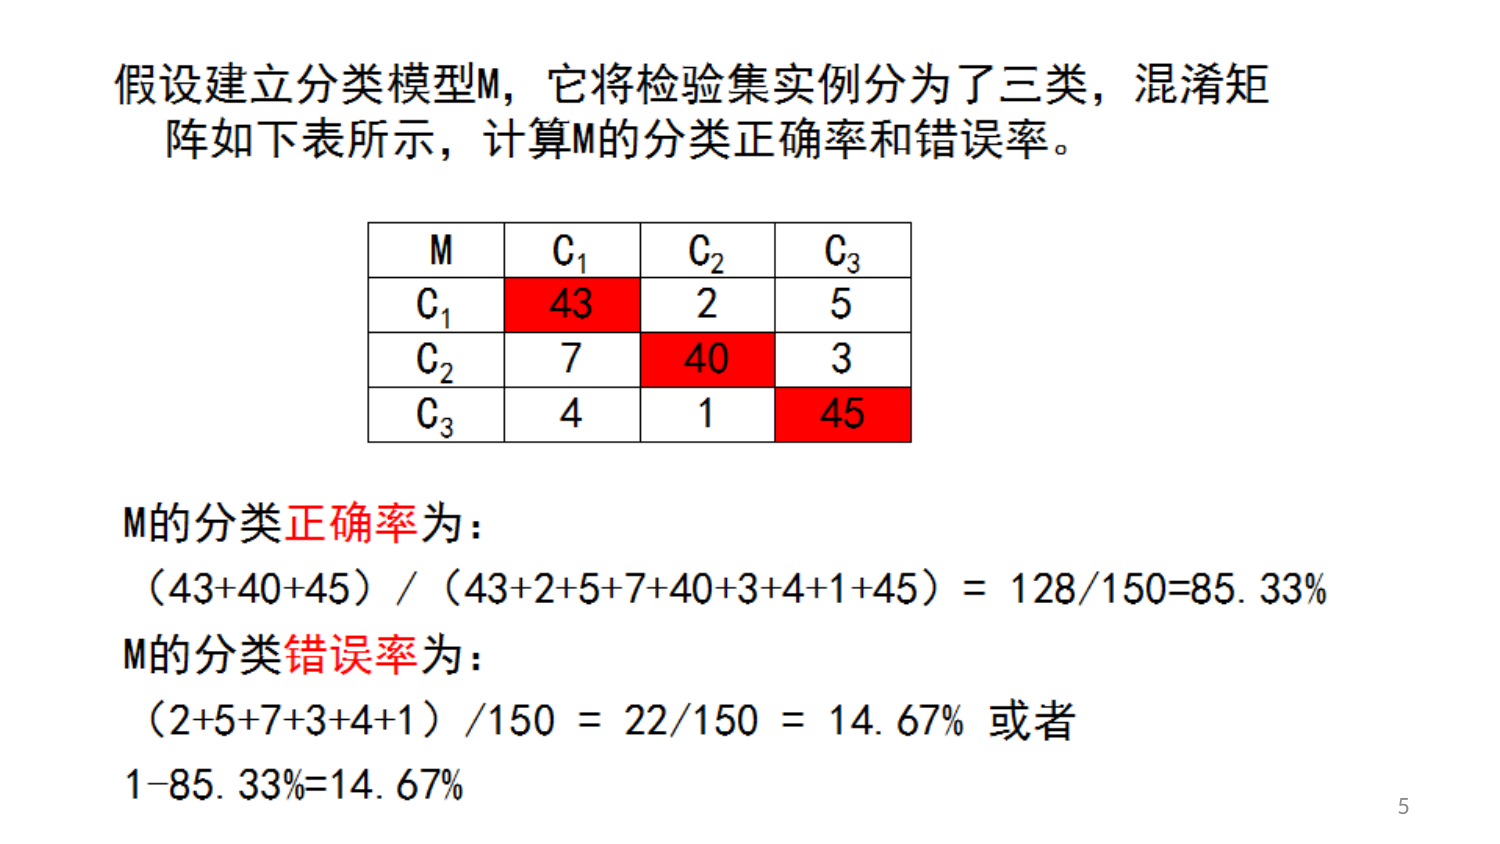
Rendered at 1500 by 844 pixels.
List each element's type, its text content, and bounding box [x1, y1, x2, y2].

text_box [82, 31, 1358, 813]
slide_number 5 [1074, 782, 1425, 827]
